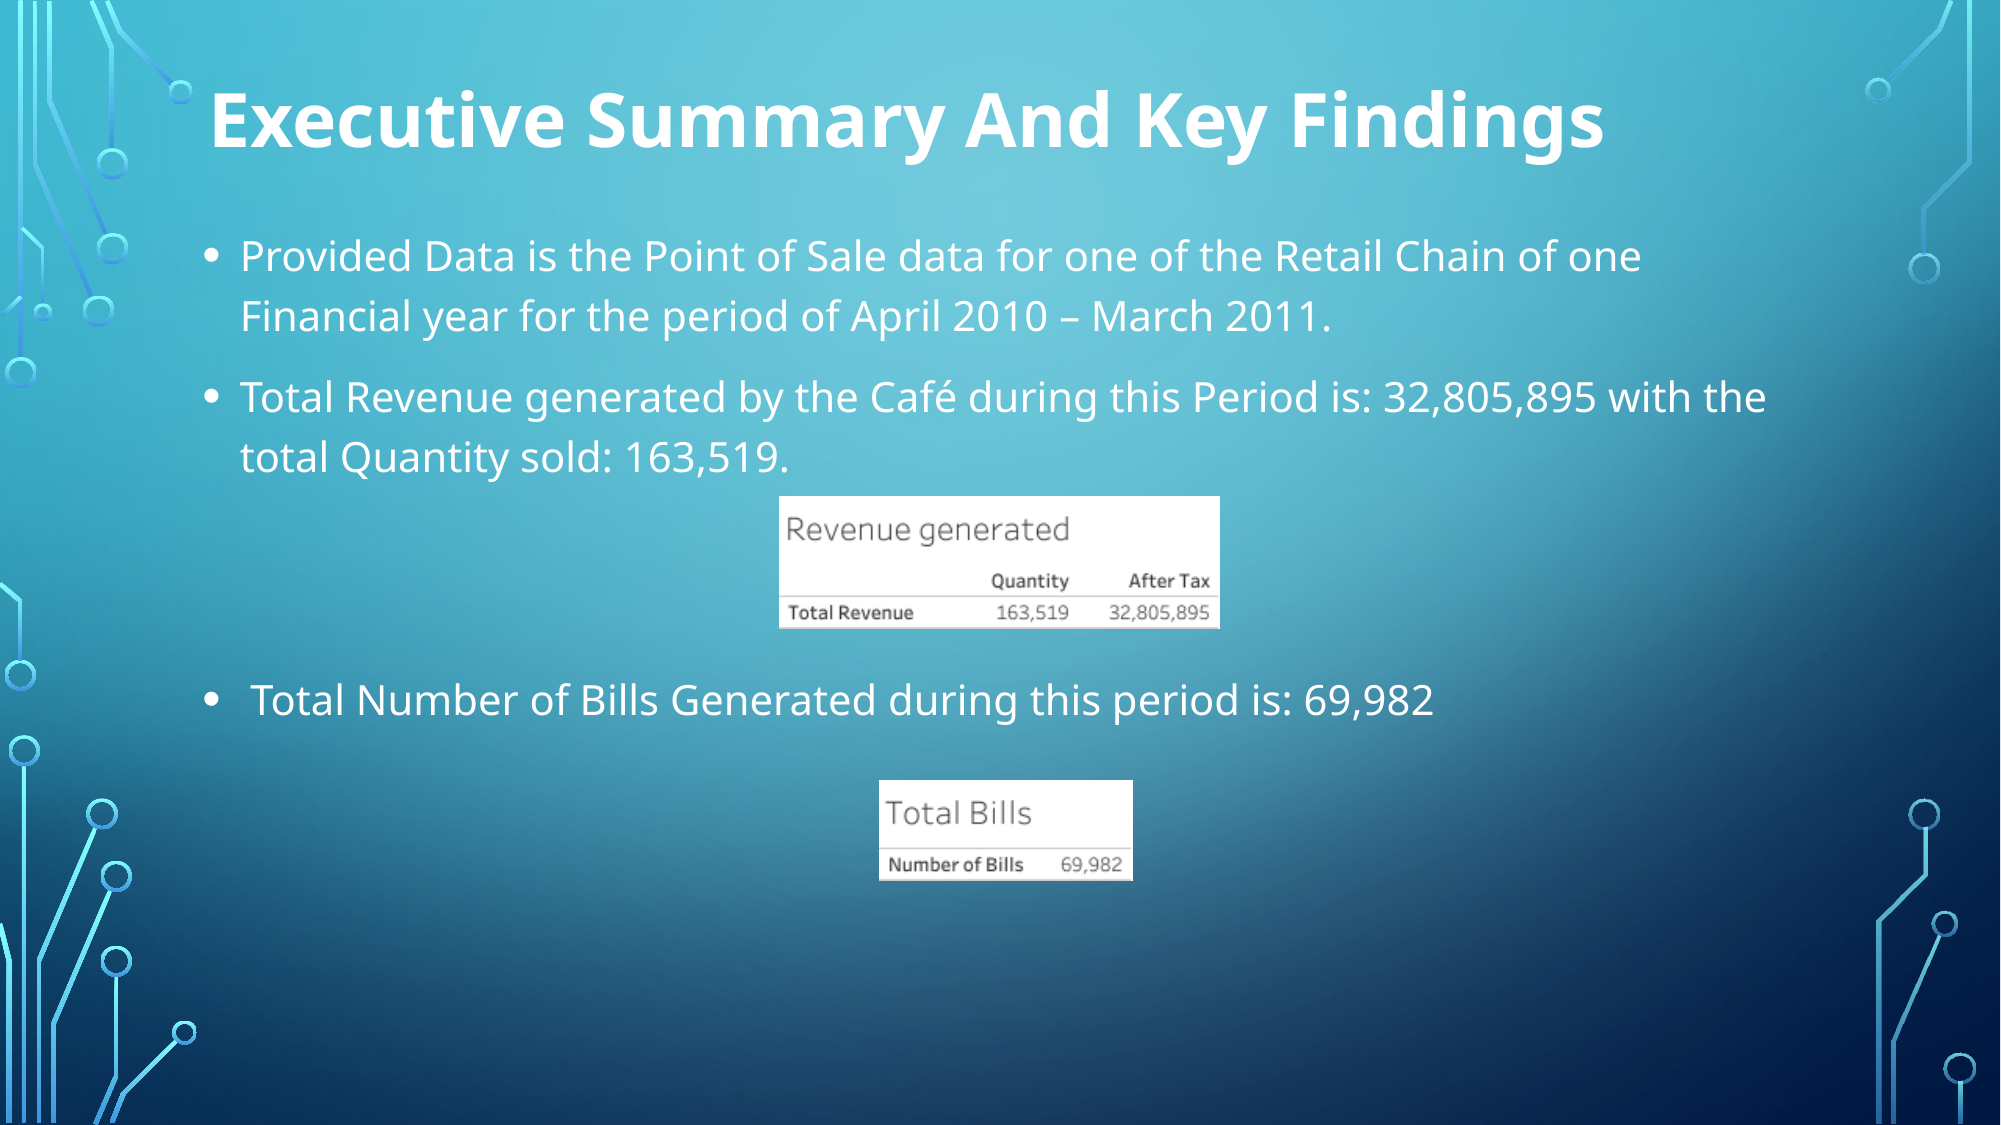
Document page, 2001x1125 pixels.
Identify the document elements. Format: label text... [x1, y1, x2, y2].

title Executive Summary And Key Findings [193, 1, 1819, 244]
list Provided Data is the Point of Sale data for one of the Retail Chain of one Financial year for the period of April 2010 – March 2011. Total Revenue generated by the Café during this Period is: 32,805,895 with the total Quantity sold: 163,519. Total Number of Bills Generated during this period is: 69,982 [187, 212, 1813, 1005]
picture [779, 496, 1221, 629]
picture [879, 780, 1133, 882]
